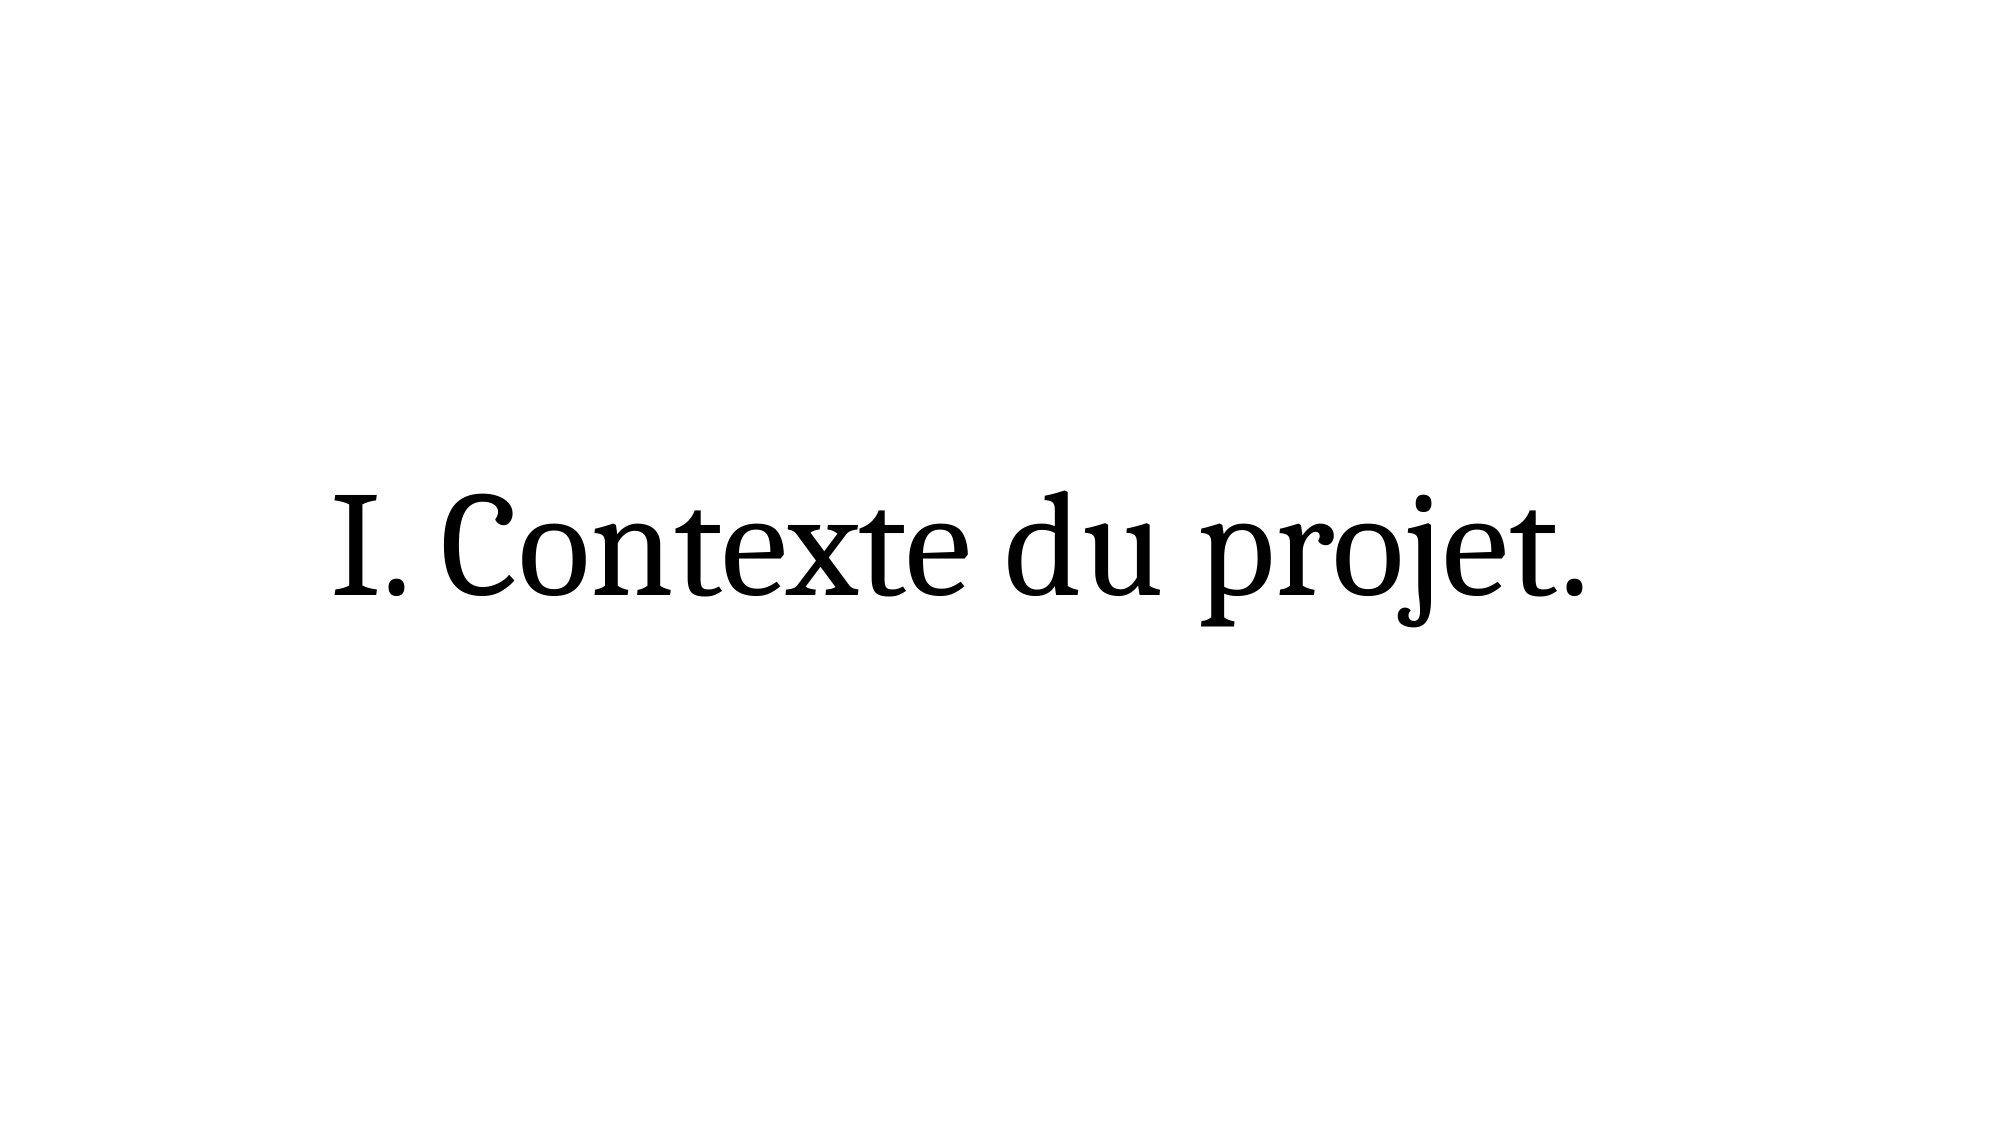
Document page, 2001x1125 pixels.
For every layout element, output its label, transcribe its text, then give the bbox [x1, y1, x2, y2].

text_box I. Contexte du projet. [315, 437, 1685, 633]
